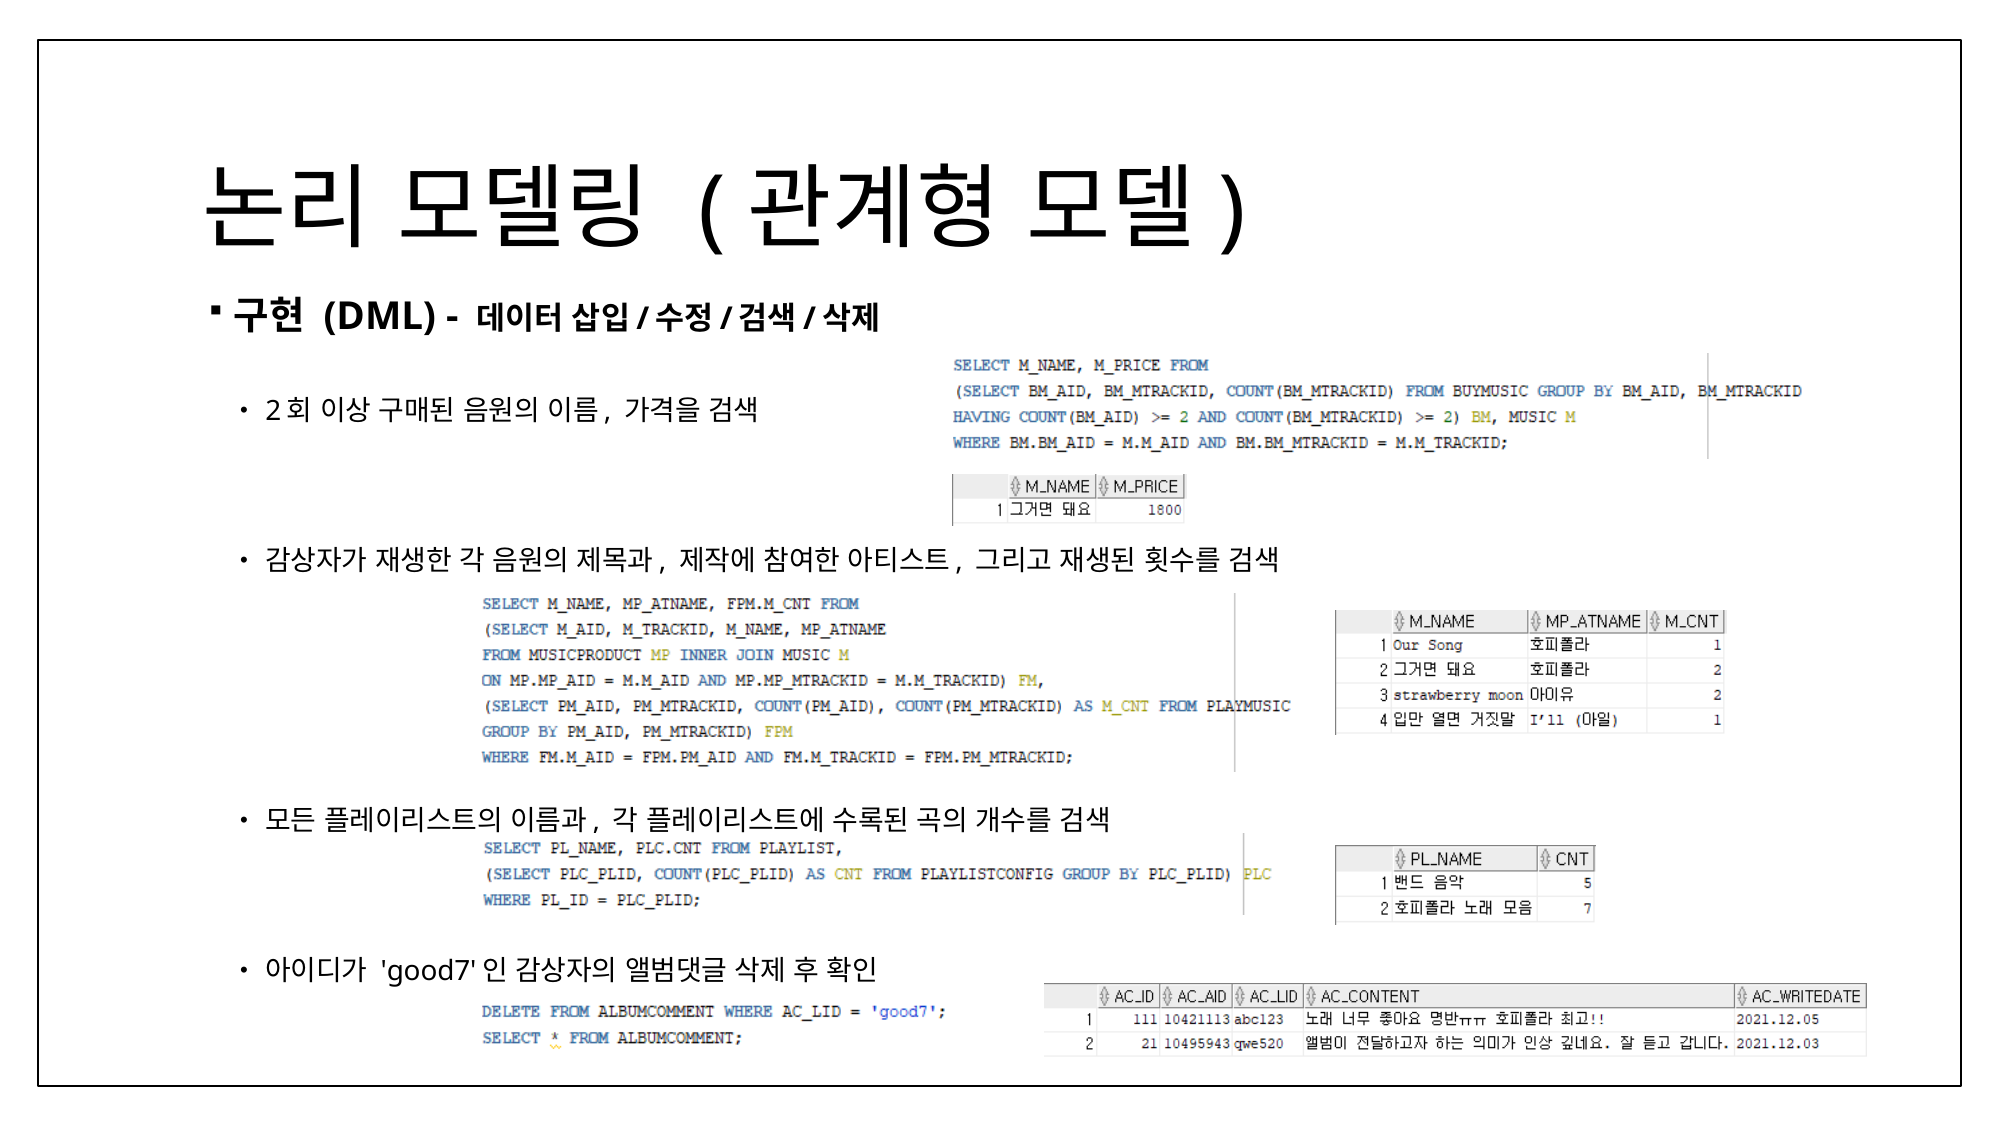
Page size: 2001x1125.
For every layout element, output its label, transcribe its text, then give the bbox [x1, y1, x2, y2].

title 논리 모델링 (관계형 모델) [187, 99, 1808, 288]
picture [952, 474, 1187, 526]
picture [481, 832, 1277, 915]
picture [481, 999, 953, 1057]
picture [481, 593, 1296, 773]
picture [1335, 610, 1727, 735]
picture [1335, 845, 1596, 925]
list 구현 (DML) - 데이터 삽입/수정/검색/삭제 2회 이상 구매된 음원의 이름, 가격을 검색 감상자가 재생한 각 음원의 제목과, 제작에 참여한 아티스트, 그리고 재생된 횟수를 검색 모든 플레이리스트의 이름과, 각 플레이리스트에 수록된 곡의 개수를 검색 아이디가 'good7'인 감상자의 앨범댓글 삭제 후 확인 [187, 288, 1808, 1000]
picture [952, 353, 1808, 459]
picture [1044, 983, 1867, 1058]
